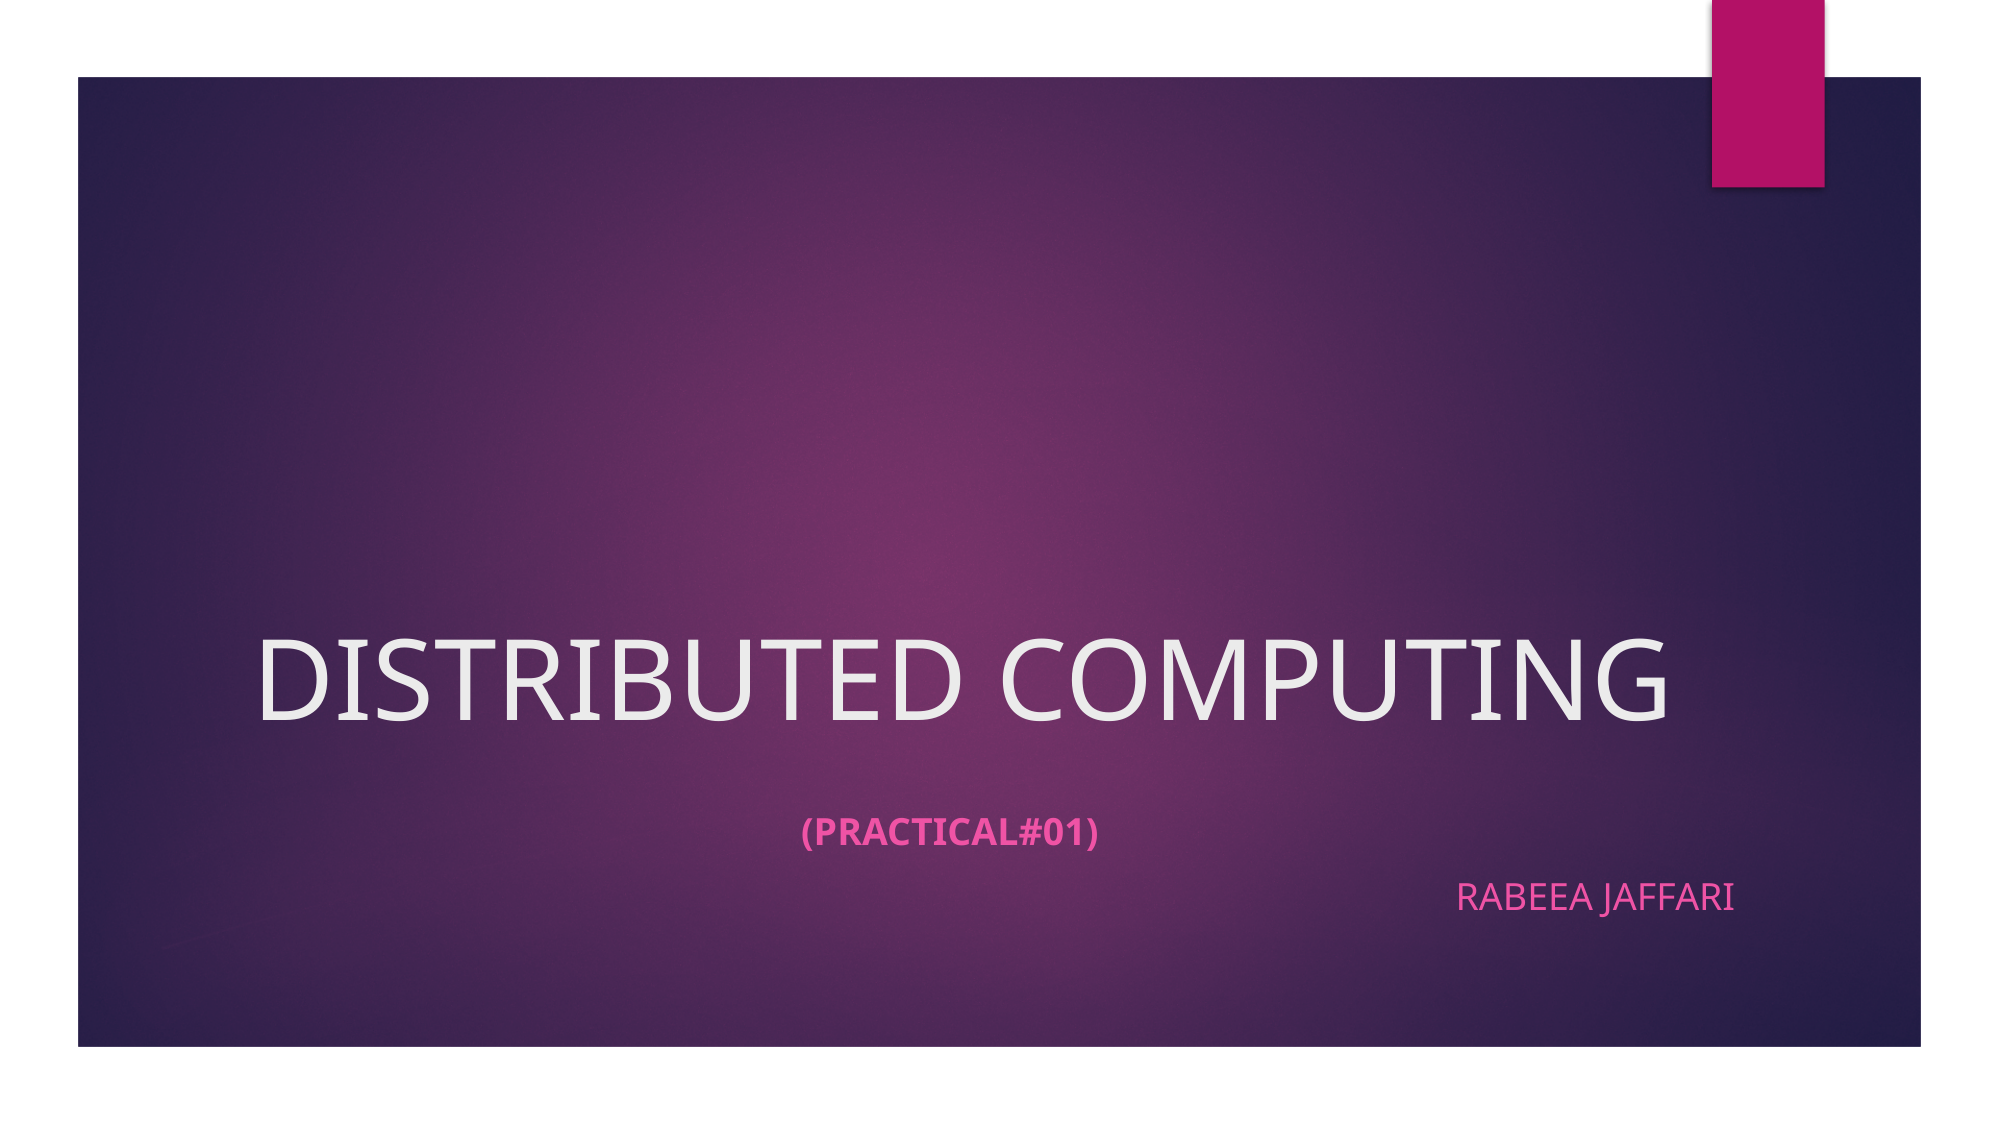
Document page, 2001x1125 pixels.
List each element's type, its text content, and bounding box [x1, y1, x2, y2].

subtitle (Practical#01) Rabeea JAFFARI [149, 800, 1751, 1013]
title DISTRIBUTED COMPUTING [237, 525, 1751, 750]
